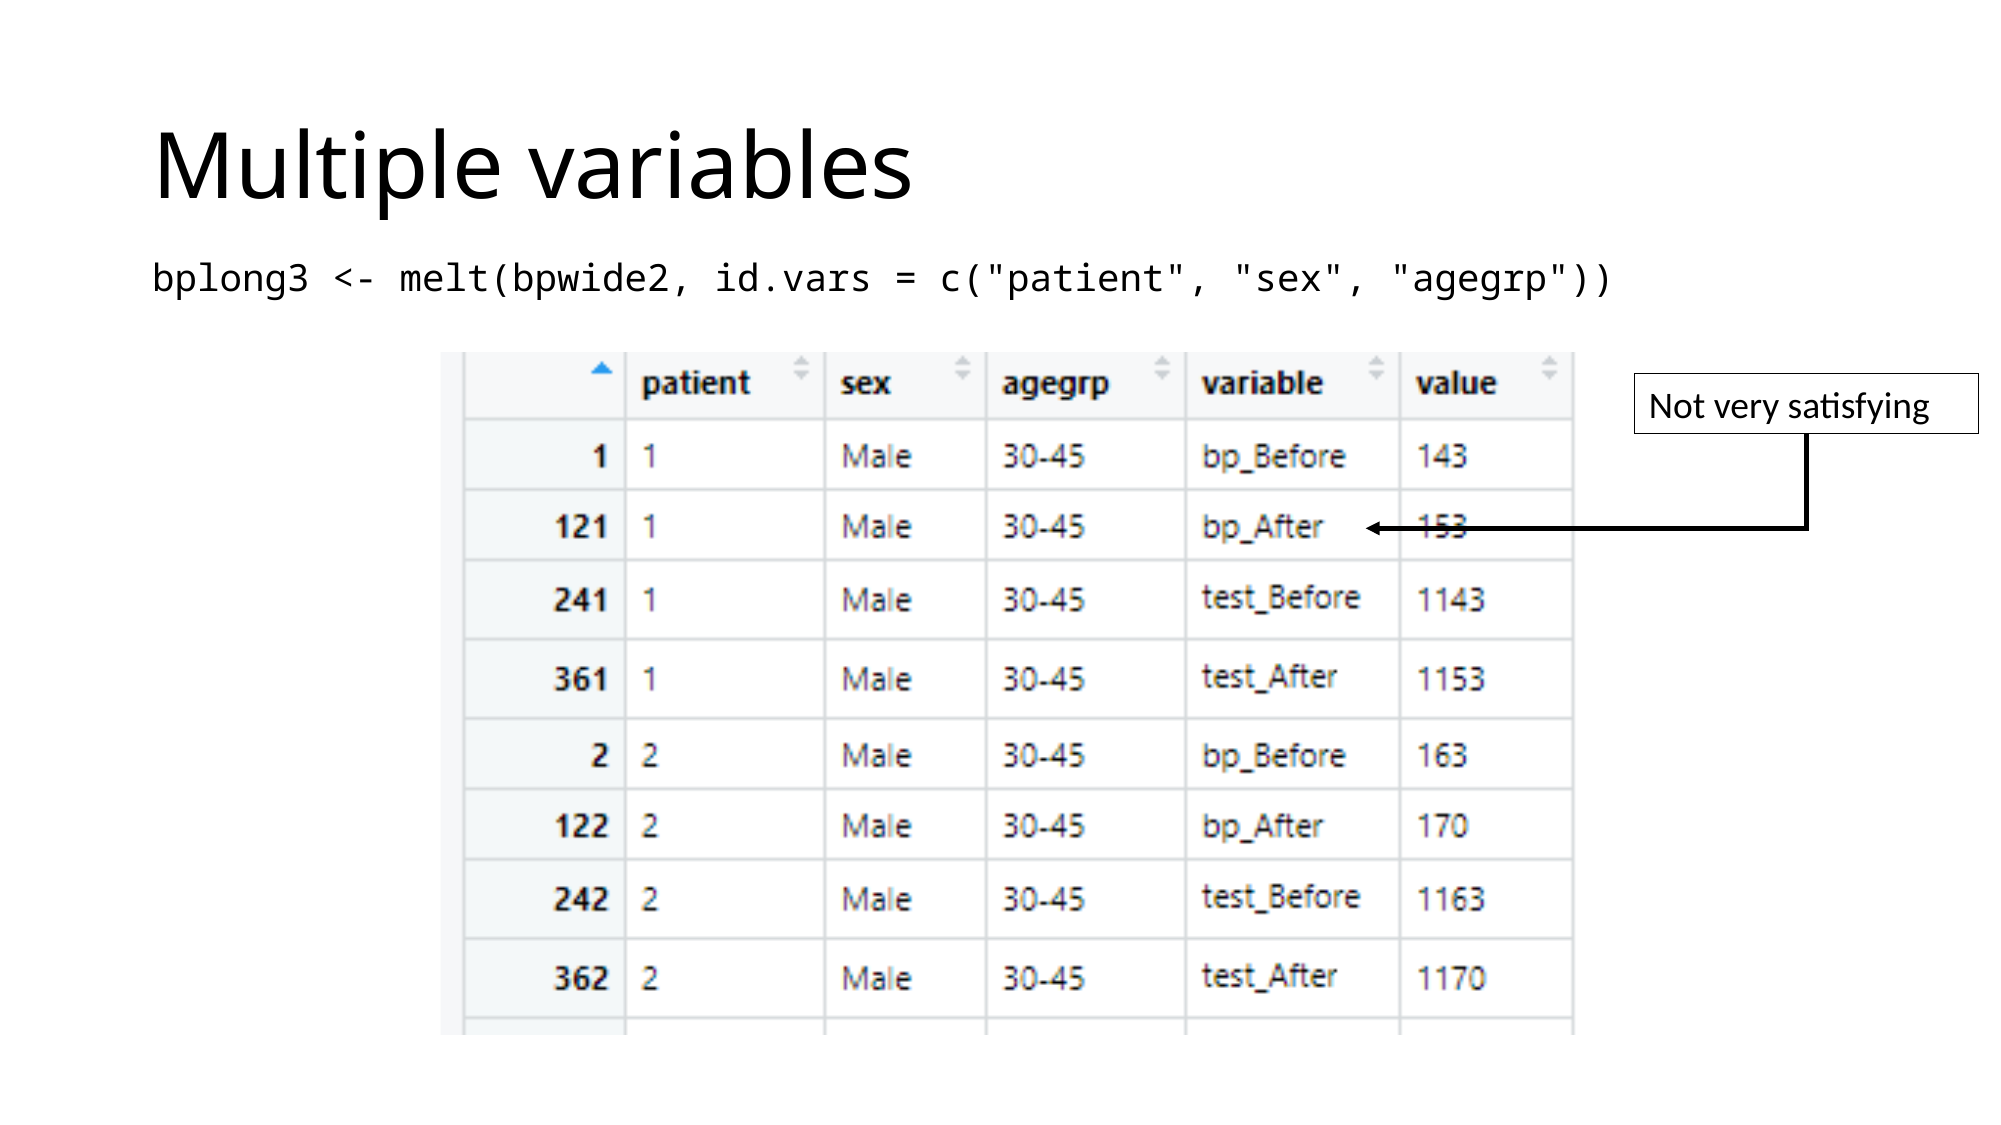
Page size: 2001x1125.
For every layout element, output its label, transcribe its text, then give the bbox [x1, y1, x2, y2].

text_box bplong3 <- melt(bpwide2, id.vars = c("patient", "sex", "agegrp")) [137, 246, 1895, 307]
title Multiple variables [137, 59, 1863, 246]
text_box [1539, 260, 1634, 702]
picture [440, 352, 1595, 1035]
text_box Not very satisfying [1634, 373, 1979, 434]
